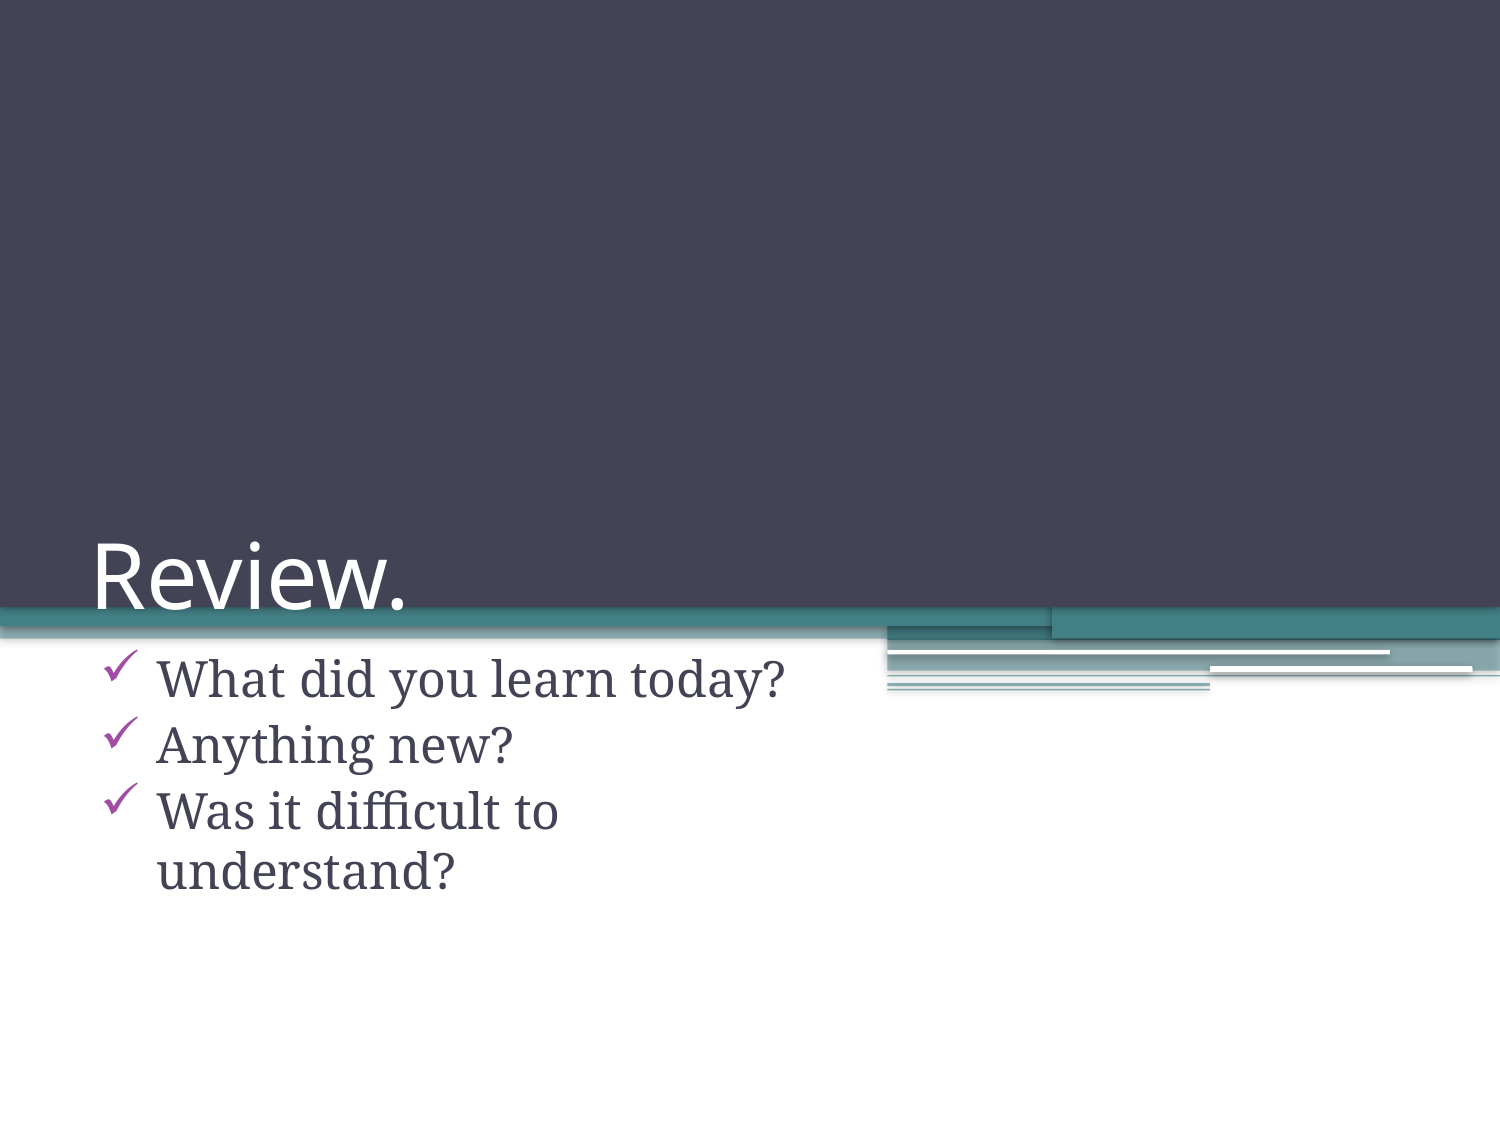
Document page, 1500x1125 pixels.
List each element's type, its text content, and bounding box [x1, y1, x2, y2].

title Review. [75, 394, 1463, 636]
subtitle What did you learn today? Anything new? Was it difficult to understand? [75, 639, 888, 928]
